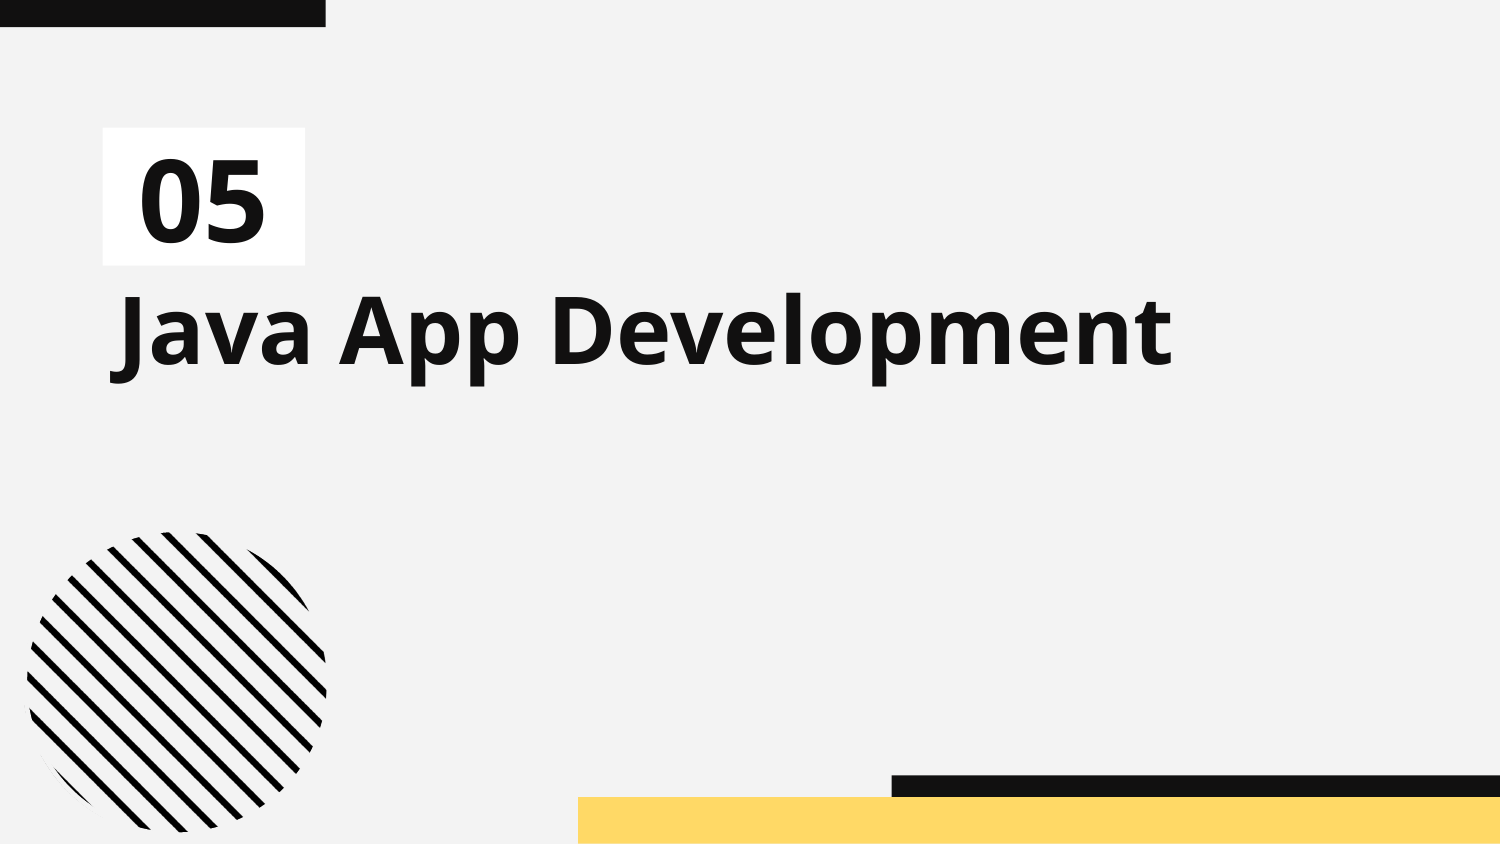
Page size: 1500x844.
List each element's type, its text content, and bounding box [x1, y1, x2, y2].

title 05 [102, 127, 306, 266]
title Java App Development [102, 255, 1267, 524]
picture [7, 523, 335, 844]
